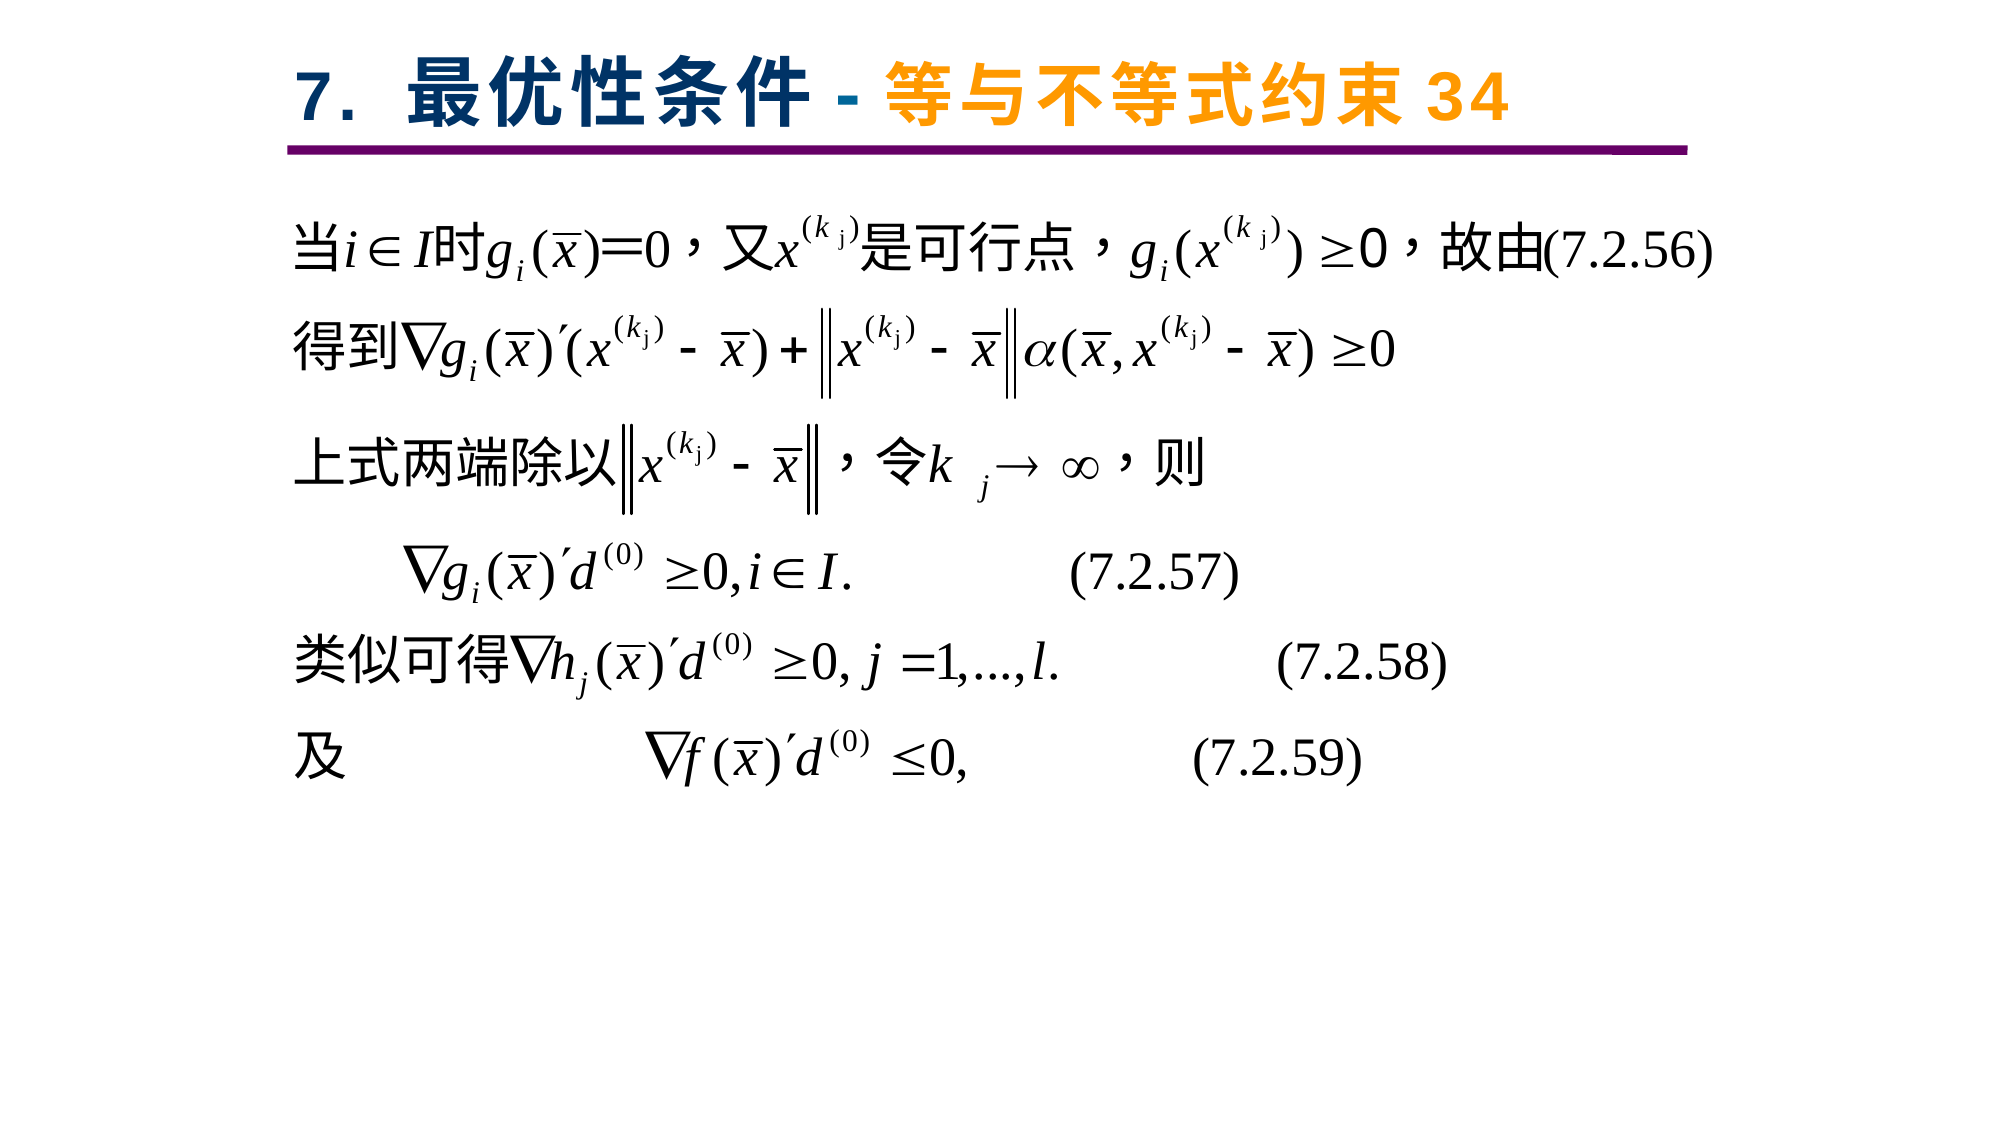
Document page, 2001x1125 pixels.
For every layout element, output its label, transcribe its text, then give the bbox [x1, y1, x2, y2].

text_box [291, 208, 1719, 863]
title 7. 最优性条件-等与不等式约束34 [279, 0, 1555, 184]
